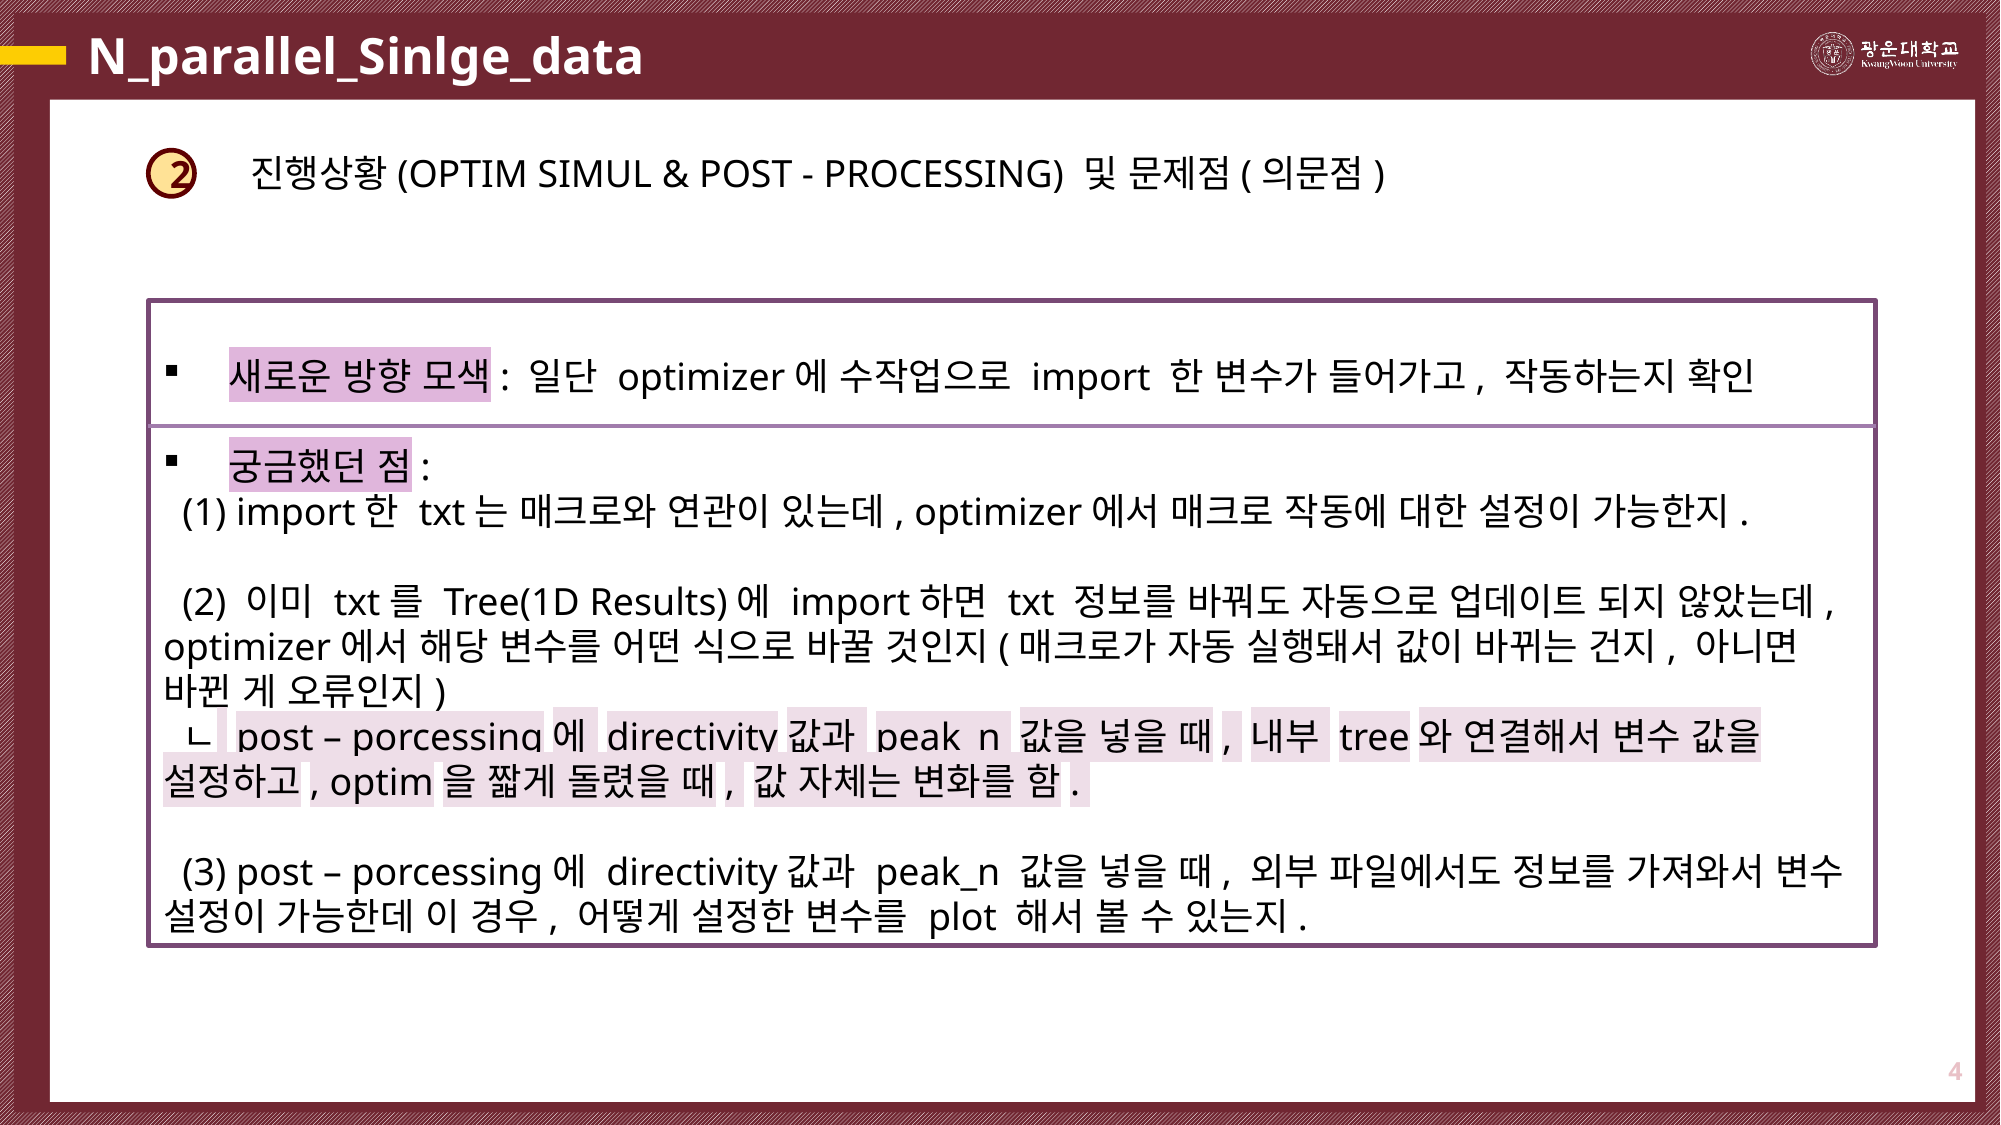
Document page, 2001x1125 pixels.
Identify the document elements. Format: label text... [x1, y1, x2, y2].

text_box 새로운 방향 모색: 일단 optimizer에 수작업으로 import 한 변수가 들어가고, 작동하는지 확인 궁금했던 점: (1) import한 txt는 매크로와 연관이 있는데, optimizer에서 매크로 작동에 대한 설정이 가능한지. (2) 이미 txt를 Tree(1D Results)에 import하면 txt 정보를 바꿔도 자동으로 업데이트 되지 않았는데, optimizer에서 해당 변수를 어떤 식으로 바꿀 것인지(매크로가 자동 실행돼서 값이 바뀌는 건지, 아니면 바뀐 게 오류인지) ㄴ post – porcessing에 directivity값과 peak_n 값을 넣을 때, 내부 tree와 연결해서 변수 값을 설정하고, optim을 짧게 돌렸을 때, 값 자체는 변화를 함. (3) post – porcessing에 directivity값과 peak_n 값을 넣을 때, 외부 파일에서도 정보를 가져와서 변수 설정이 가능한데 이 경우, 어떻게 설정한 변수를 plot 해서 볼 수 있는지. [148, 300, 1876, 424]
slide_number 4 [1412, 1042, 1978, 1103]
title N_parallel_Sinlge_data [72, 23, 1780, 93]
text_box 2 [147, 149, 196, 198]
text_box 새로운 방향 모색: 일단 optimizer에 수작업으로 import 한 변수가 들어가고, 작동하는지 확인 궁금했던 점: (1) import한 txt는 매크로와 연관이 있는데, optimizer에서 매크로 작동에 대한 설정이 가능한지. (2) 이미 txt를 Tree(1D Results)에 import하면 txt 정보를 바꿔도 자동으로 업데이트 되지 않았는데, optimizer에서 해당 변수를 어떤 식으로 바꿀 것인지(매크로가 자동 실행돼서 값이 바뀌는 건지, 아니면 바뀐 게 오류인지) ㄴ post – porcessing에 directivity값과 peak_n 값을 넣을 때, 내부 tree와 연결해서 변수 값을 설정하고, optim을 짧게 돌렸을 때, 값 자체는 변화를 함. (3) post – porcessing에 directivity값과 peak_n 값을 넣을 때, 외부 파일에서도 정보를 가져와서 변수 설정이 가능한데 이 경우, 어떻게 설정한 변수를 plot 해서 볼 수 있는지. [148, 428, 1876, 946]
picture [1793, 23, 1976, 84]
text_box 진행상황(OPTIM SIMUL & POST - PROCESSING) 및 문제점(의문점) [235, 142, 1400, 203]
